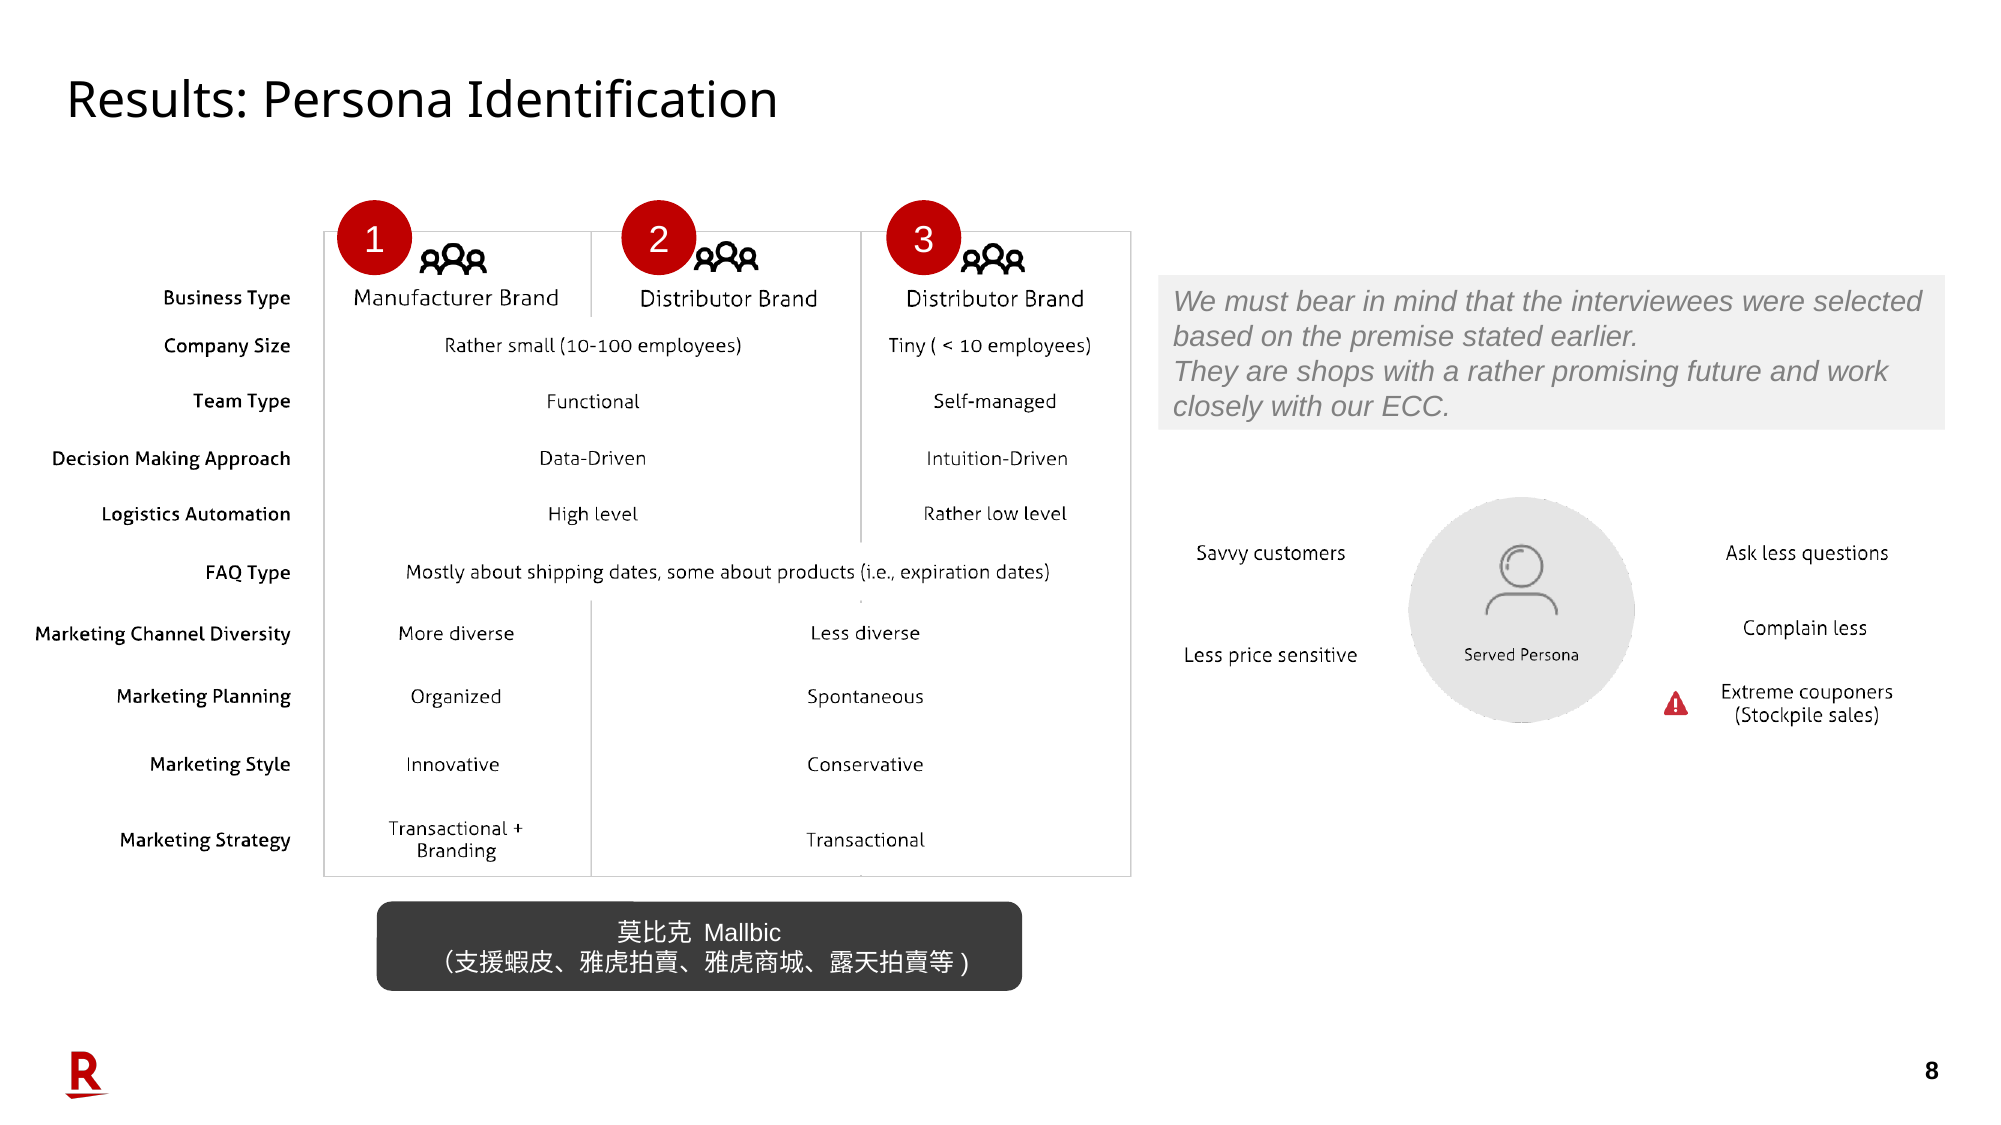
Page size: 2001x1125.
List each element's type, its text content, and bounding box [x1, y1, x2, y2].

text_box 2 [635, 199, 683, 207]
picture [1158, 459, 1926, 786]
picture [25, 207, 1152, 925]
text_box 1 [351, 199, 398, 207]
title Results: Persona Identification [54, 52, 1946, 143]
text_box 3 [900, 199, 948, 207]
text_box We must bear in mind that the interviewees were selected based on the premise stated earlier. They are shops with a rather promising future and work closely with our ECC. [1158, 275, 1945, 430]
text_box 莫比克 Mallbic （支援蝦皮、雅虎拍賣、雅虎商城、露天拍賣等) [375, 925, 1024, 992]
